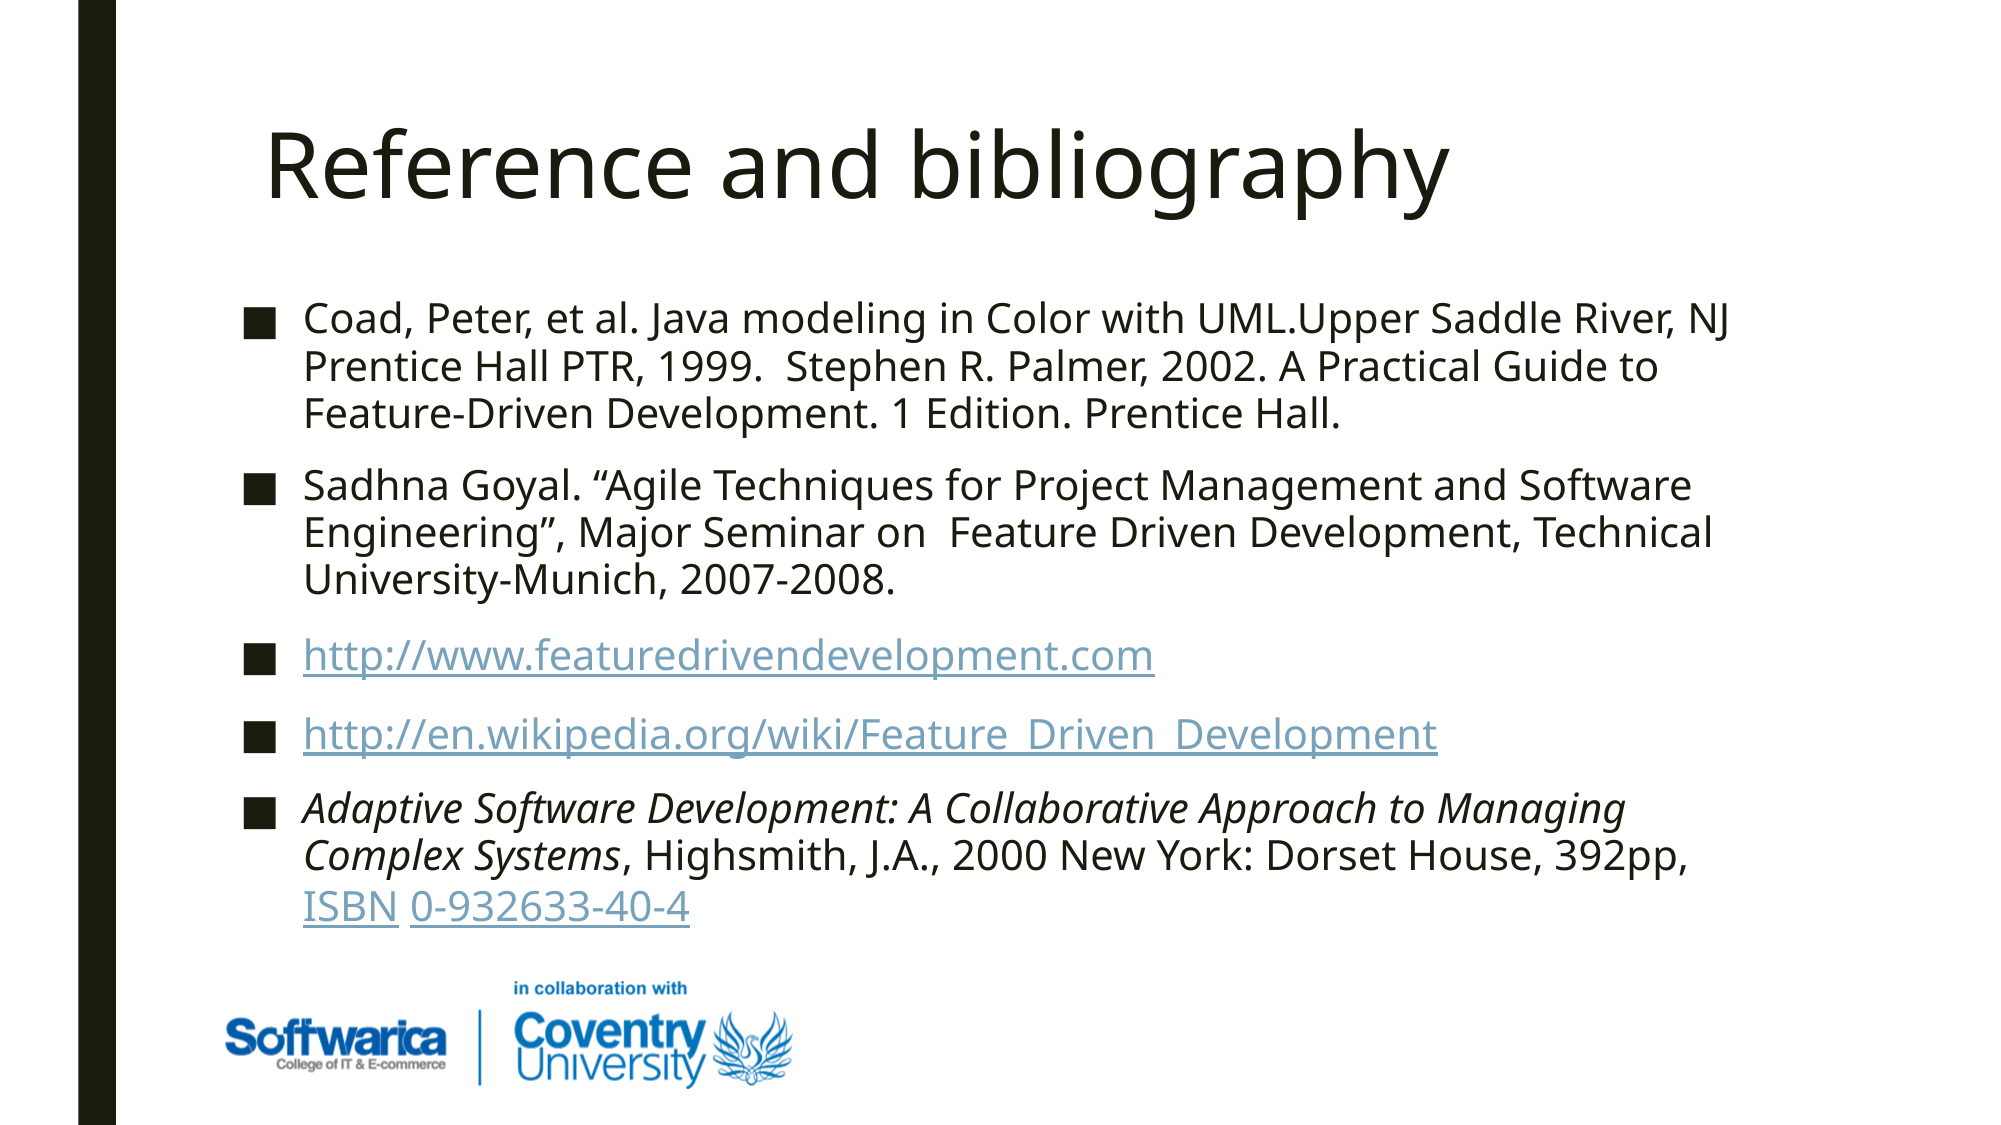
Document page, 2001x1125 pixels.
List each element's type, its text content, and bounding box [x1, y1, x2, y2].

title Reference and bibliography [225, 112, 1800, 357]
picture [224, 981, 794, 1089]
list Coad, Peter, et al. Java modeling in Color with UML.Upper Saddle River, NJ Prentice Hall PTR, 1999. Stephen R. Palmer, 2002. A Practical Guide to Feature-Driven Development. 1 Edition. Prentice Hall. Sadhna Goyal. “Agile Techniques for Project Management and Software Engineering”, Major Seminar on Feature Driven Development, Technical University-Munich, 2007-2008. http://www.featuredrivendevelopment.com http://en.wikipedia.org/wiki/Feature_Driven_Development Adaptive Software Development: A Collaborative Approach to Managing Complex Systems, Highsmith, J.A., 2000 New York: Dorset House, 392pp, ISBN 0-932633-40-4 [225, 288, 1760, 966]
